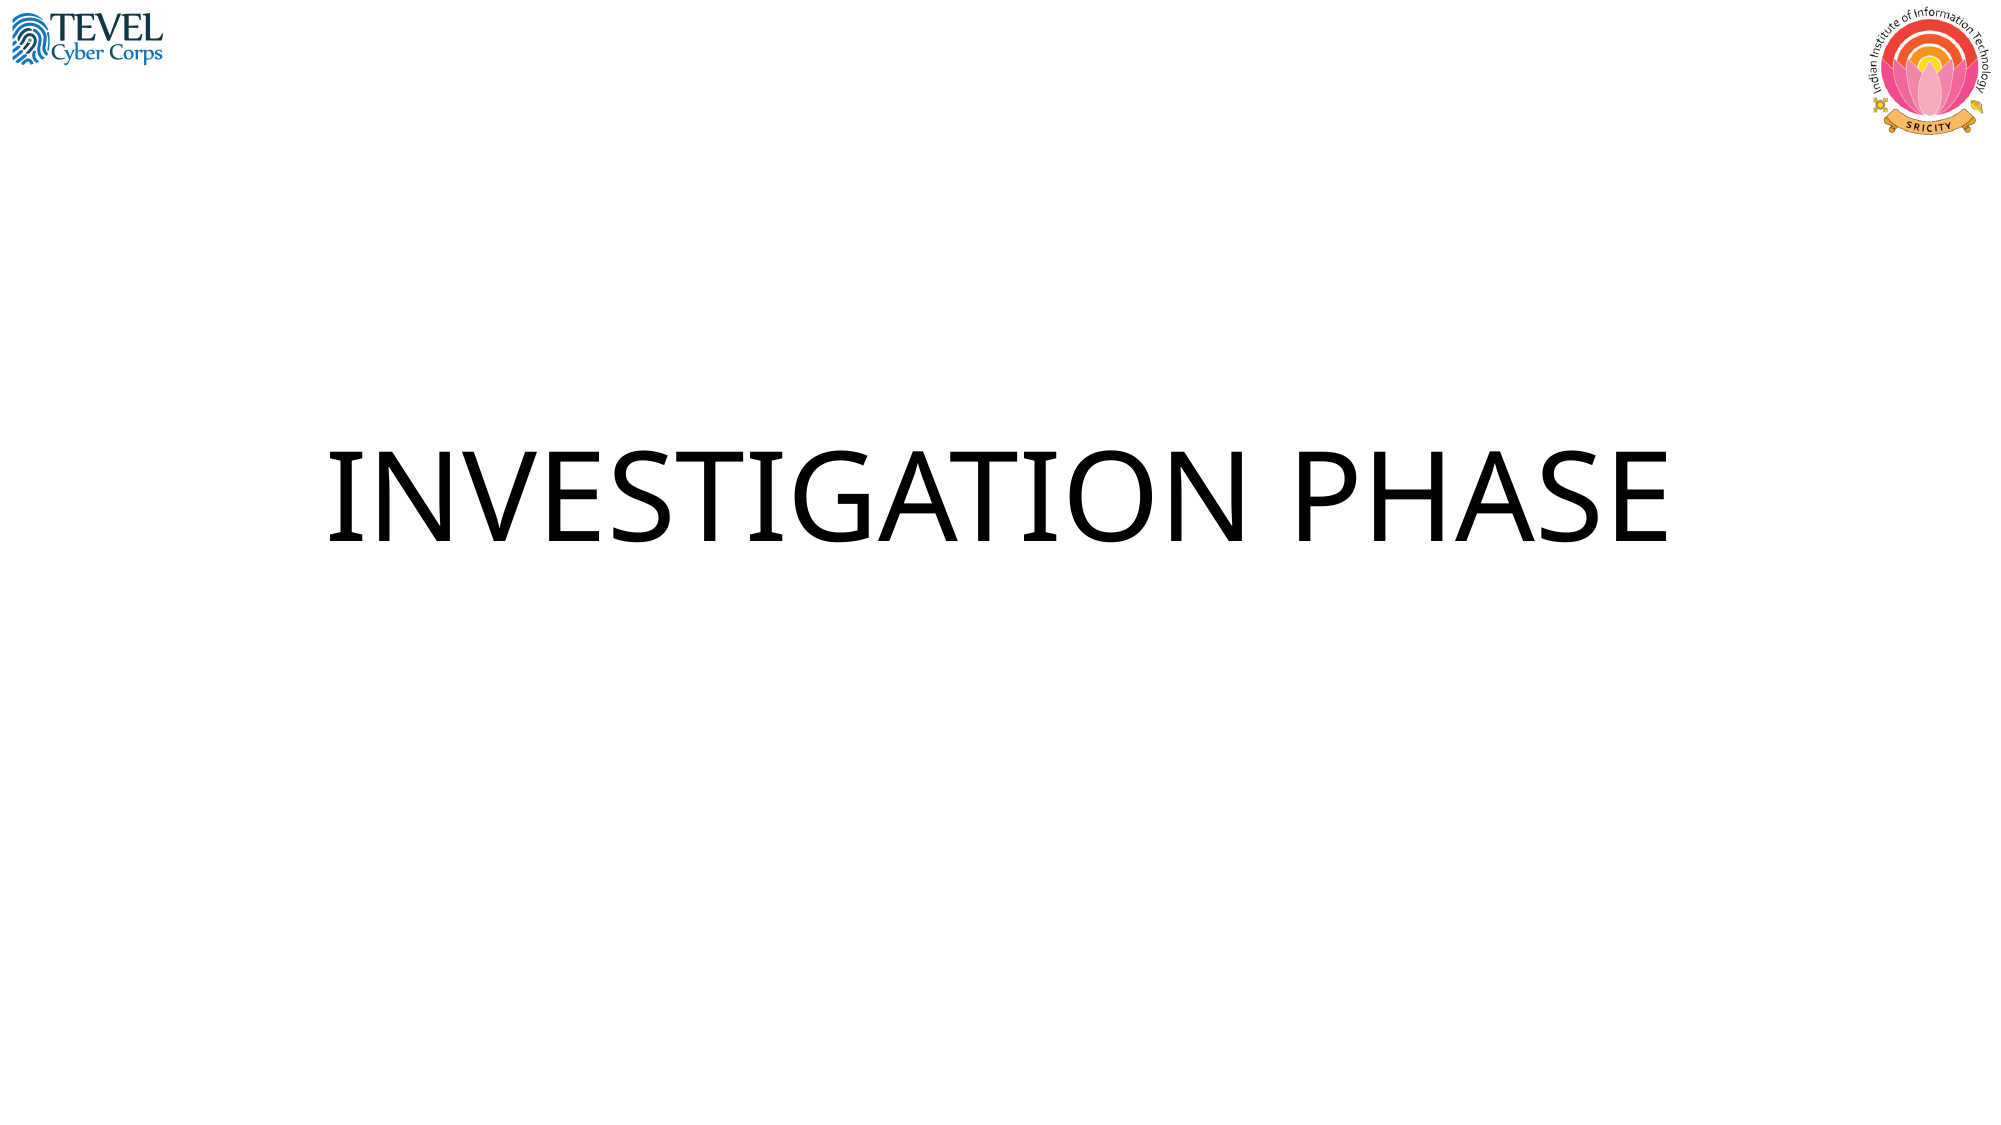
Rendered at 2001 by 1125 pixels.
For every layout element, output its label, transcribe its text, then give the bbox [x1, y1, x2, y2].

picture [10, 10, 165, 67]
title INVESTIGATION PHASE [249, 184, 1750, 576]
picture [1868, 6, 1991, 135]
